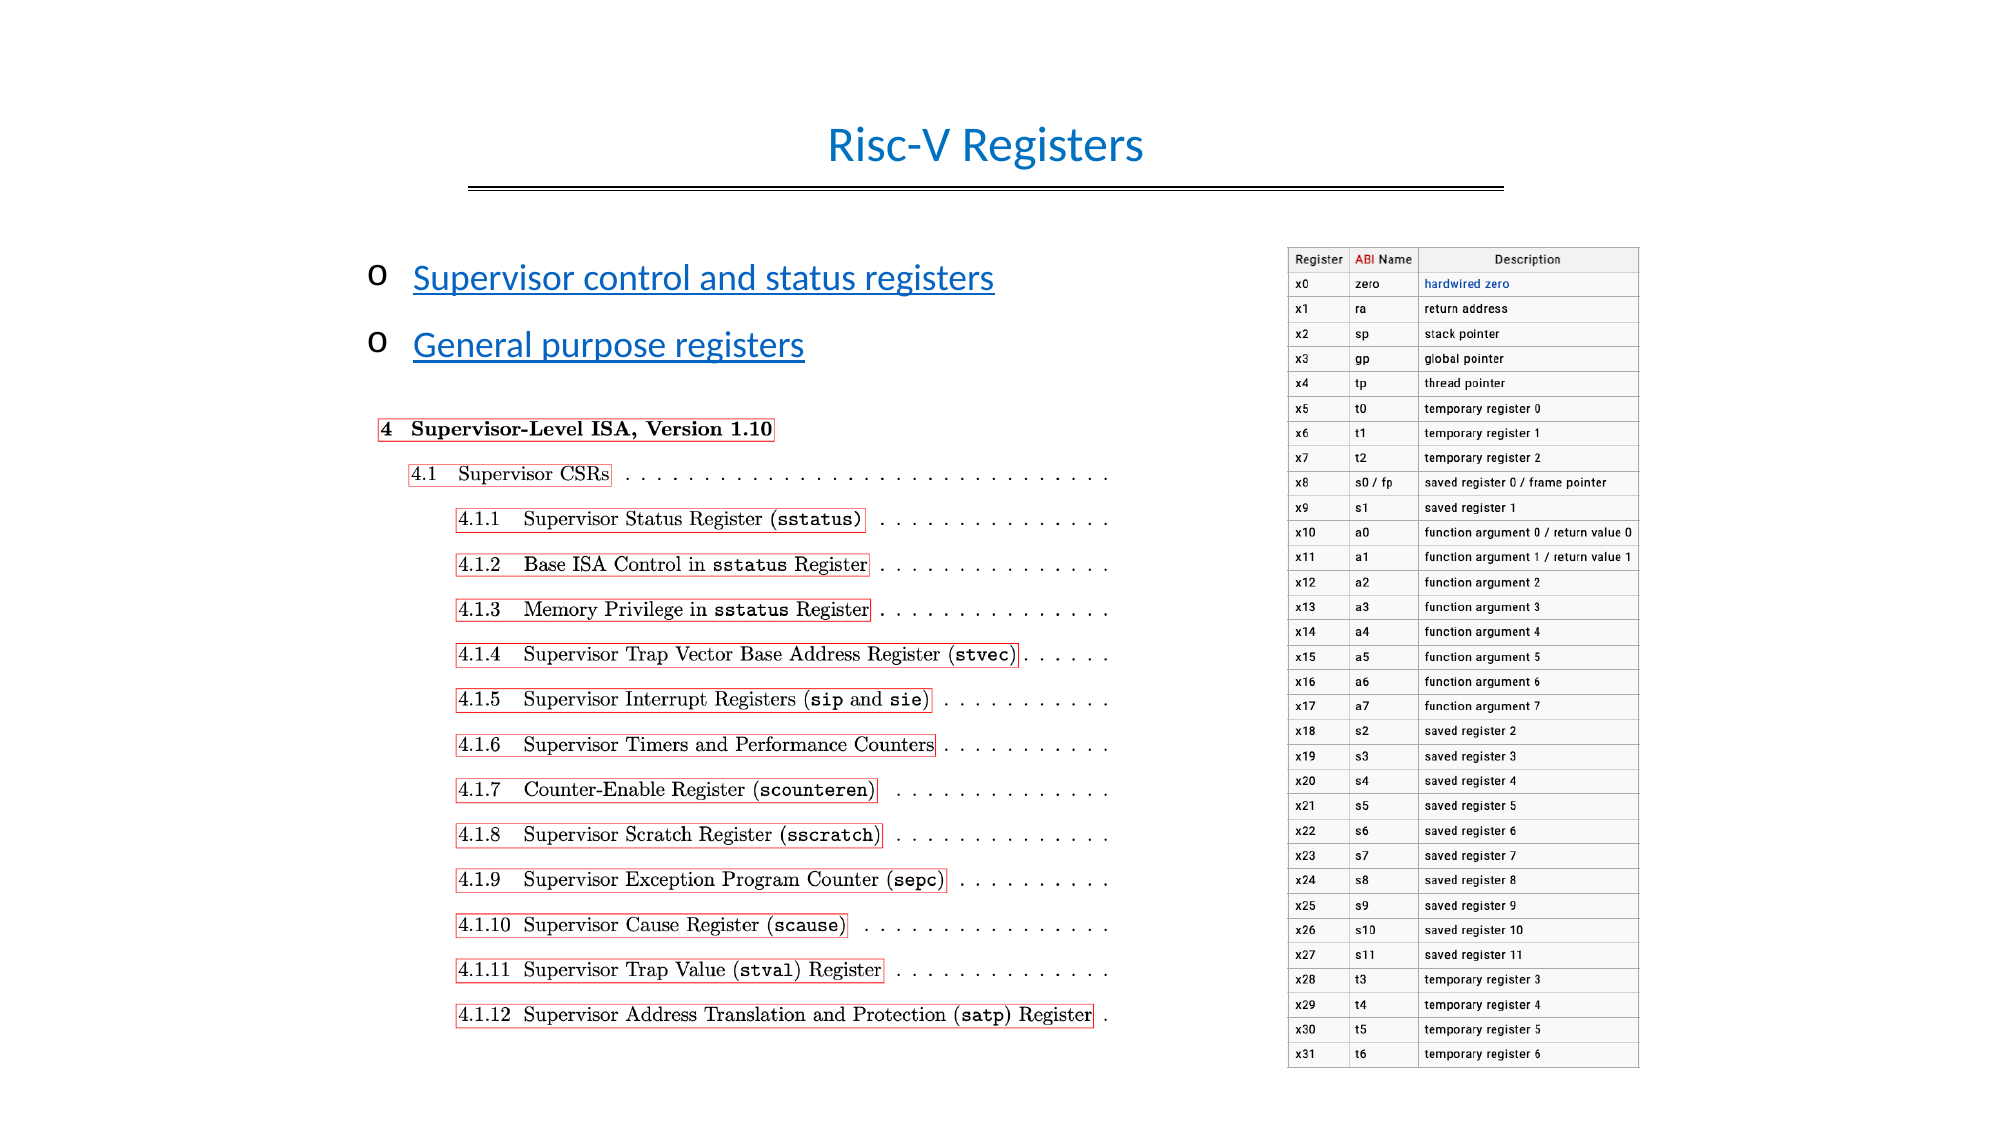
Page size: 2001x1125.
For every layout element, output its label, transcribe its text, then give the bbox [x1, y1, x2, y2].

text_box General purpose registers [351, 312, 1028, 373]
picture [1287, 245, 1640, 1070]
picture [360, 413, 1117, 1040]
text_box Risc-V Registers [477, 103, 1496, 179]
text_box Supervisor control and status registers [351, 245, 1028, 305]
